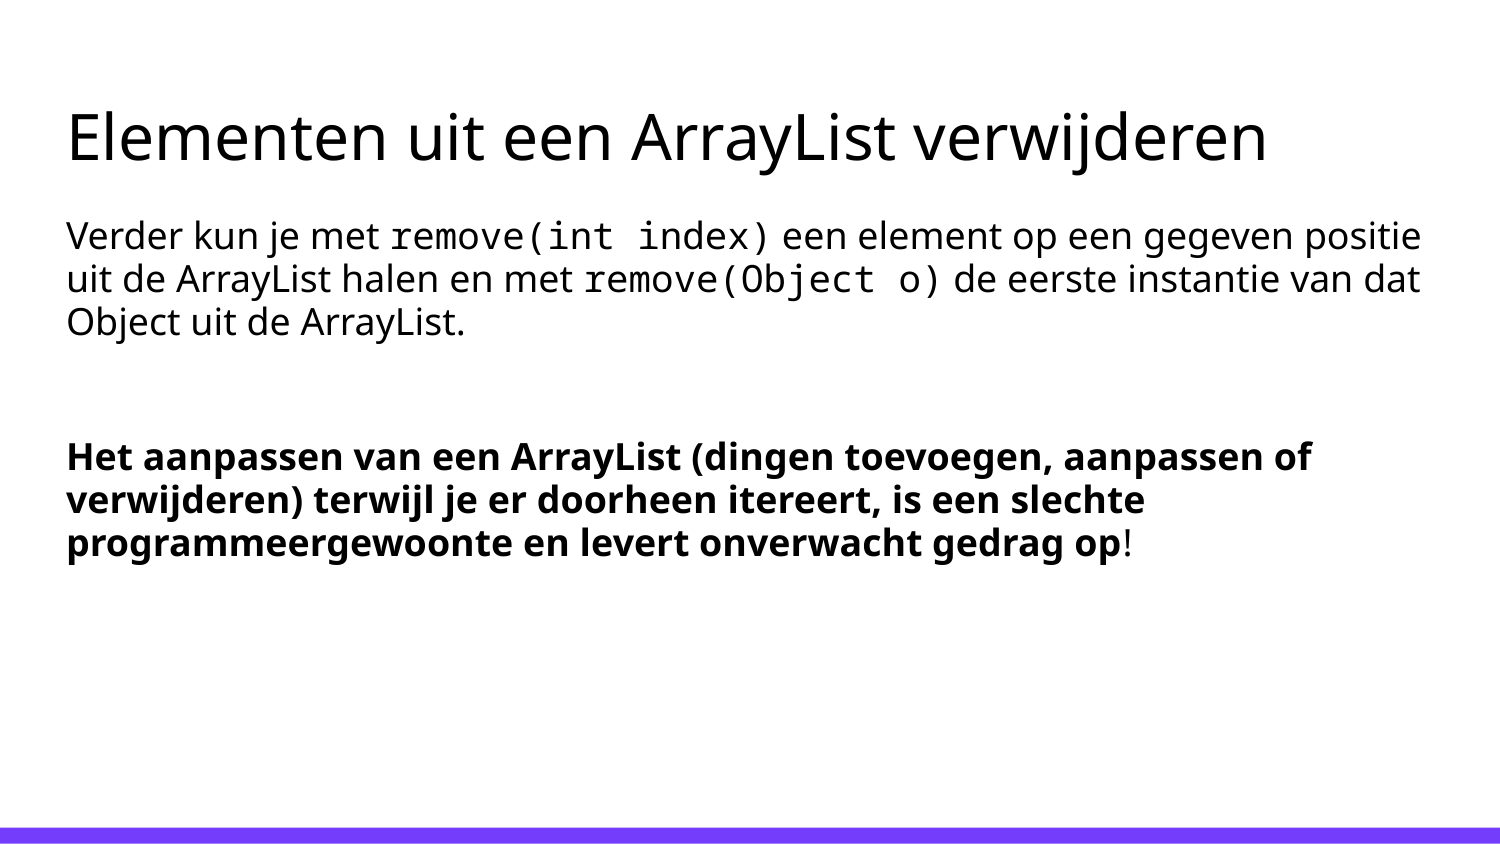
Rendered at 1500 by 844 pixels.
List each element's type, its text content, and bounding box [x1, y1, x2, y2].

title Elementen uit een ArrayList verwijderen [51, 51, 1449, 189]
list Verder kun je met remove(int index) een element op een gegeven positie uit de ArrayList halen en met remove(Object o) de eerste instantie van dat Object uit de ArrayList. Het aanpassen van een ArrayList (dingen toevoegen, aanpassen of verwijderen) terwijl je er doorheen itereert, is een slechte programmeergewoonte en levert onverwacht gedrag op! [51, 200, 1449, 806]
